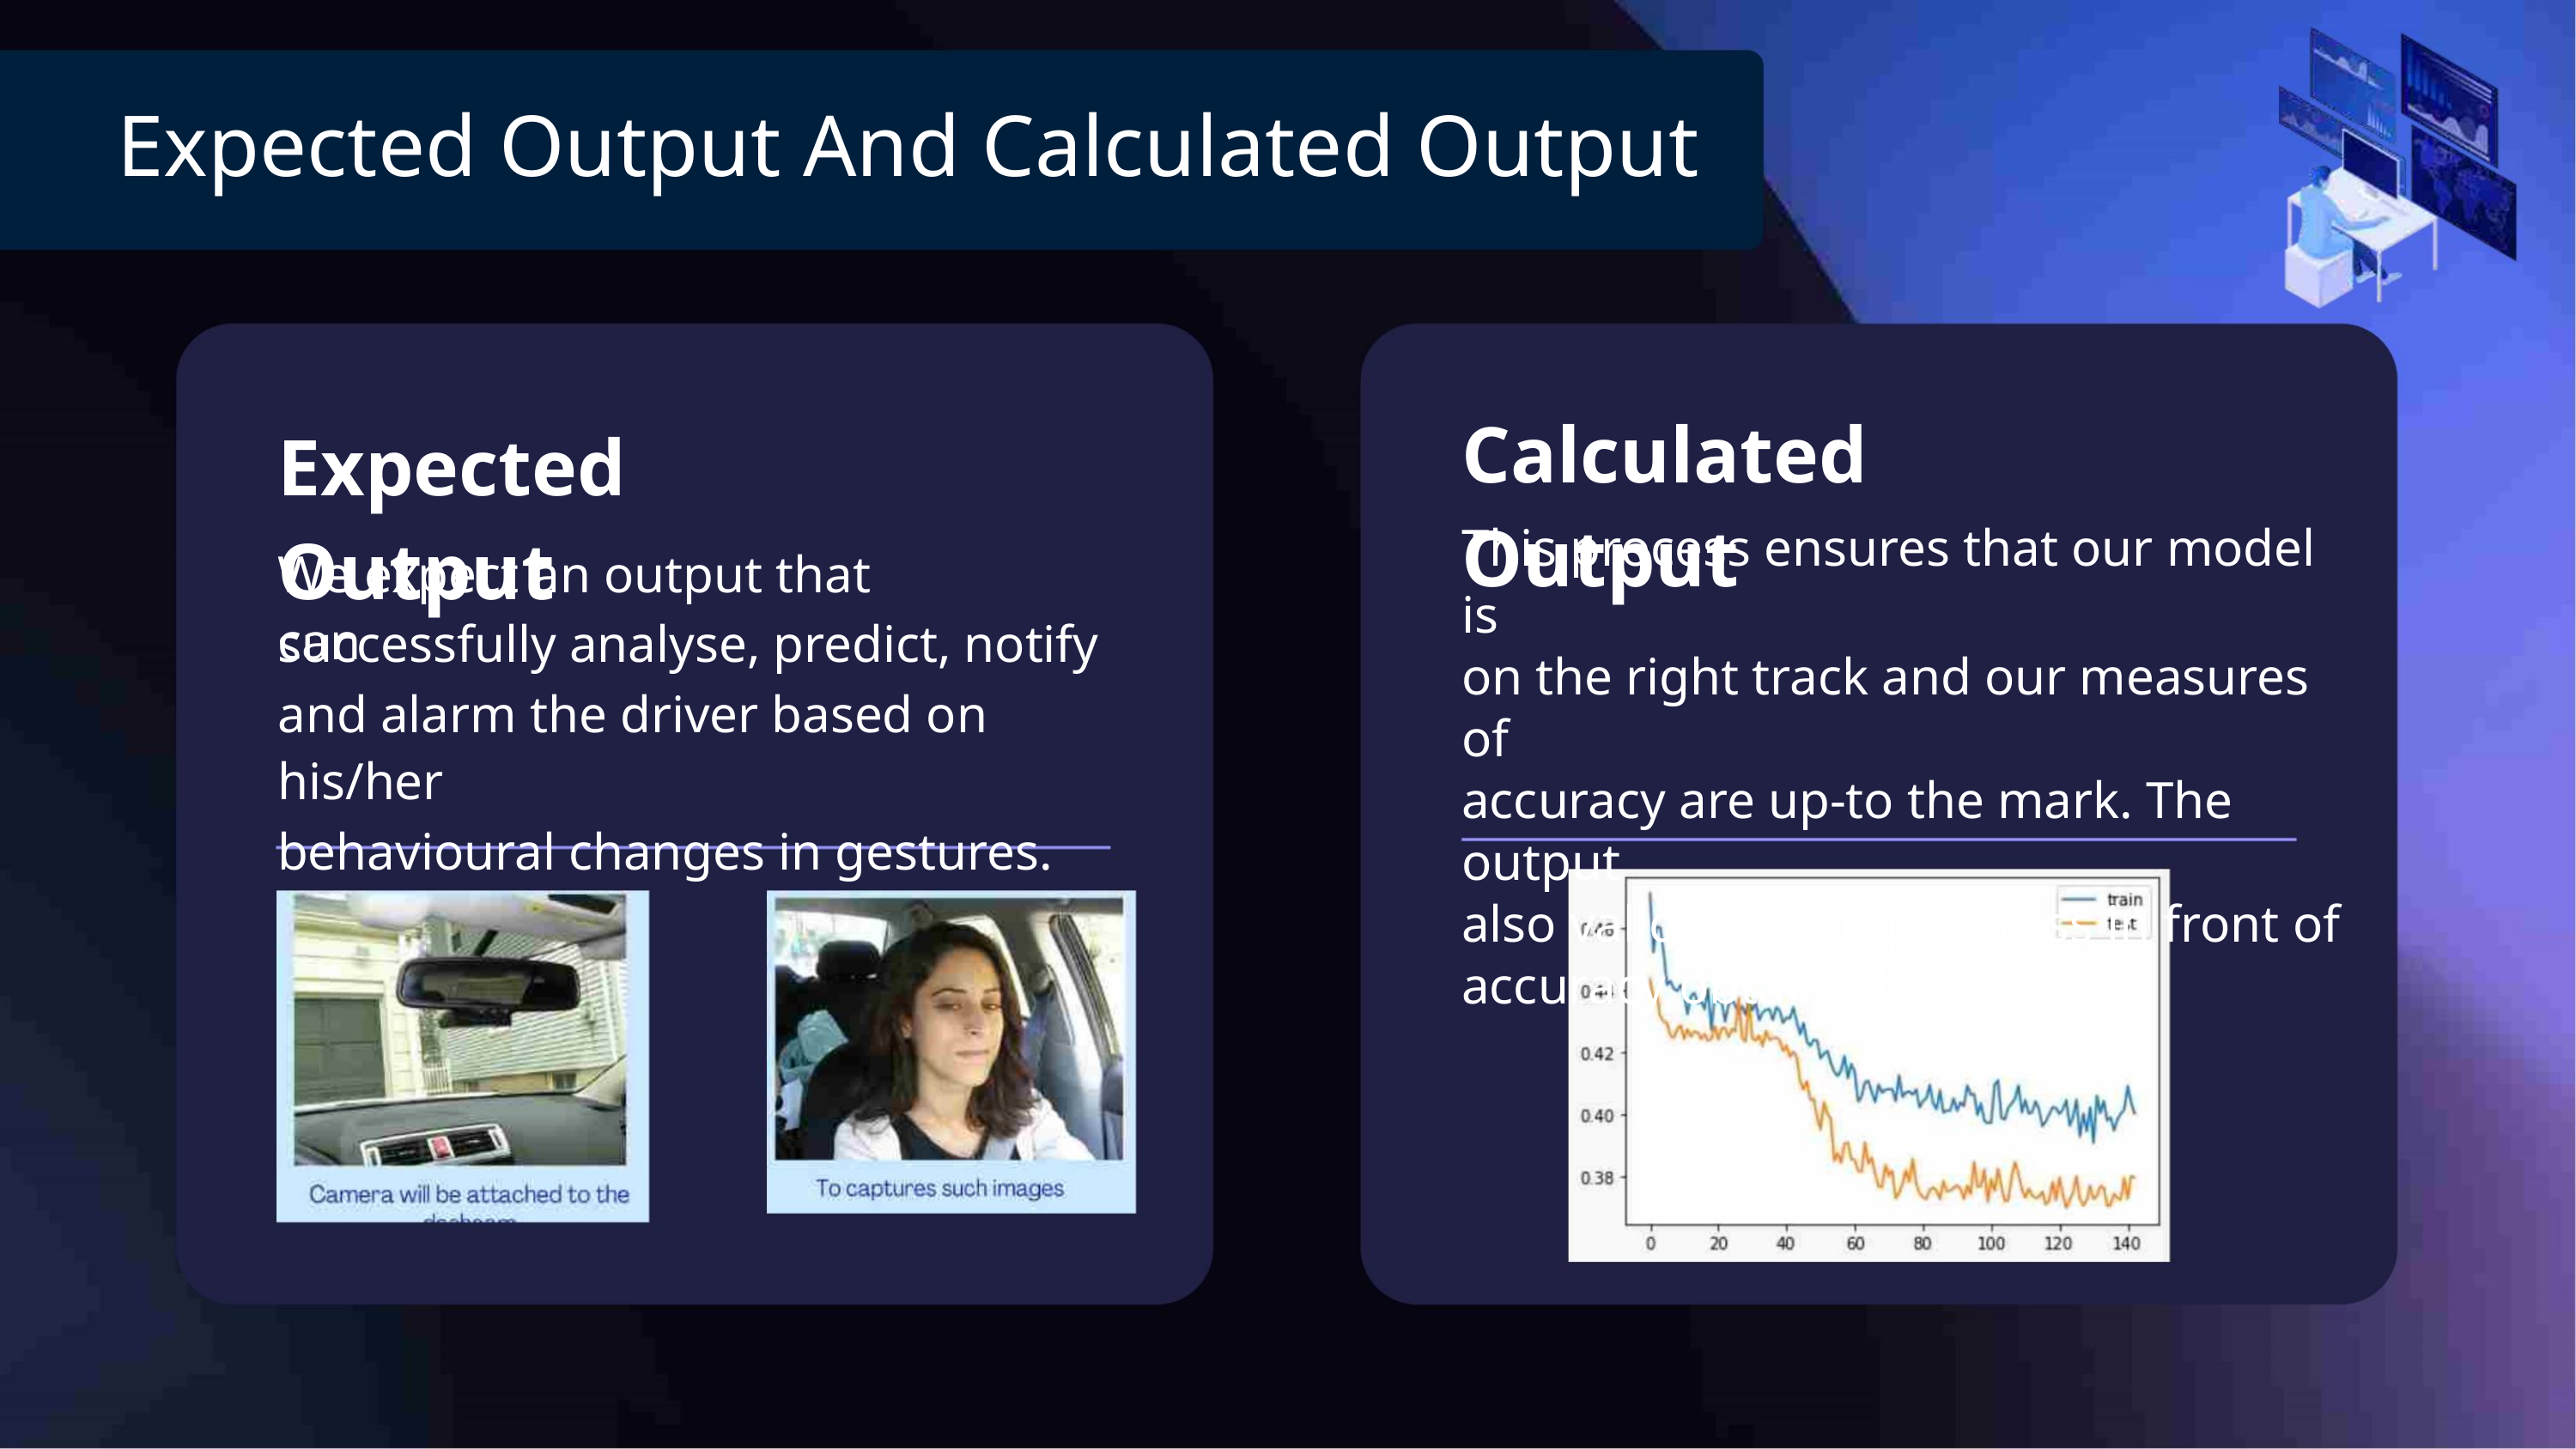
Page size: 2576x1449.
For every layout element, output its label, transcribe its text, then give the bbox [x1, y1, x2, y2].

text_box This process ensures that our model is on the right track and our measures of accuracy are up-to the mark. The output also validates our progress in front of accuracy obtained [1461, 508, 2360, 1014]
text_box Expected Output And Calculated Output [117, 92, 1710, 193]
text_box successfully analyse, predict, notify and alarm the driver based on his/her behavioural changes in gestures. [277, 604, 1109, 881]
text_box Calculated Output [1461, 394, 2117, 508]
text_box [0, 0, 2576, 1449]
text_box Expected Output [277, 408, 883, 535]
text_box We expect an output that can [277, 535, 931, 604]
